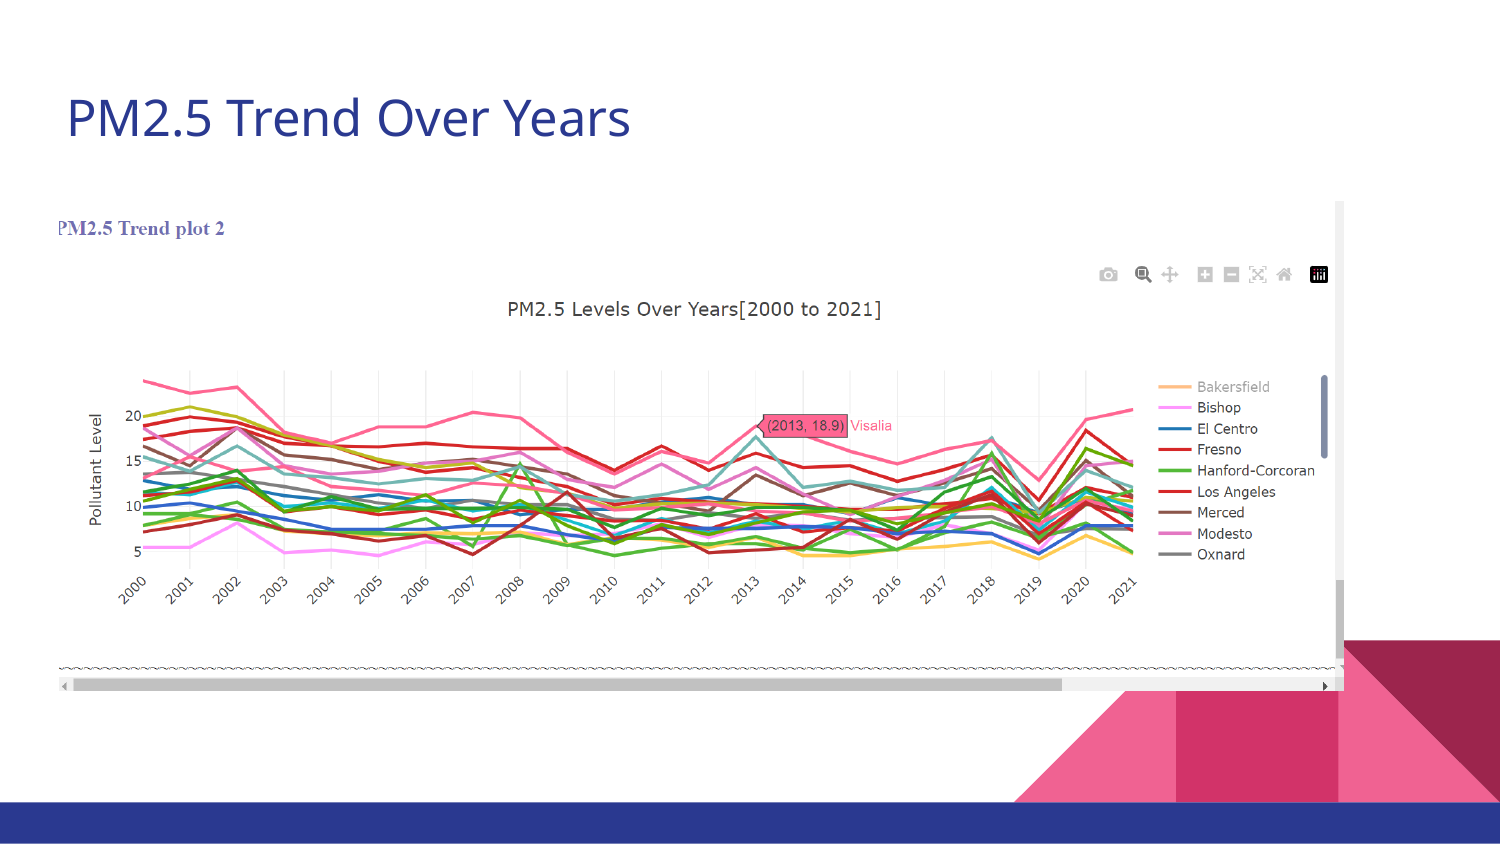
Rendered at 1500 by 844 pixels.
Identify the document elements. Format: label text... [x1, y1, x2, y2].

picture [59, 201, 1344, 691]
title PM2.5 Trend Over Years [51, 67, 1449, 167]
